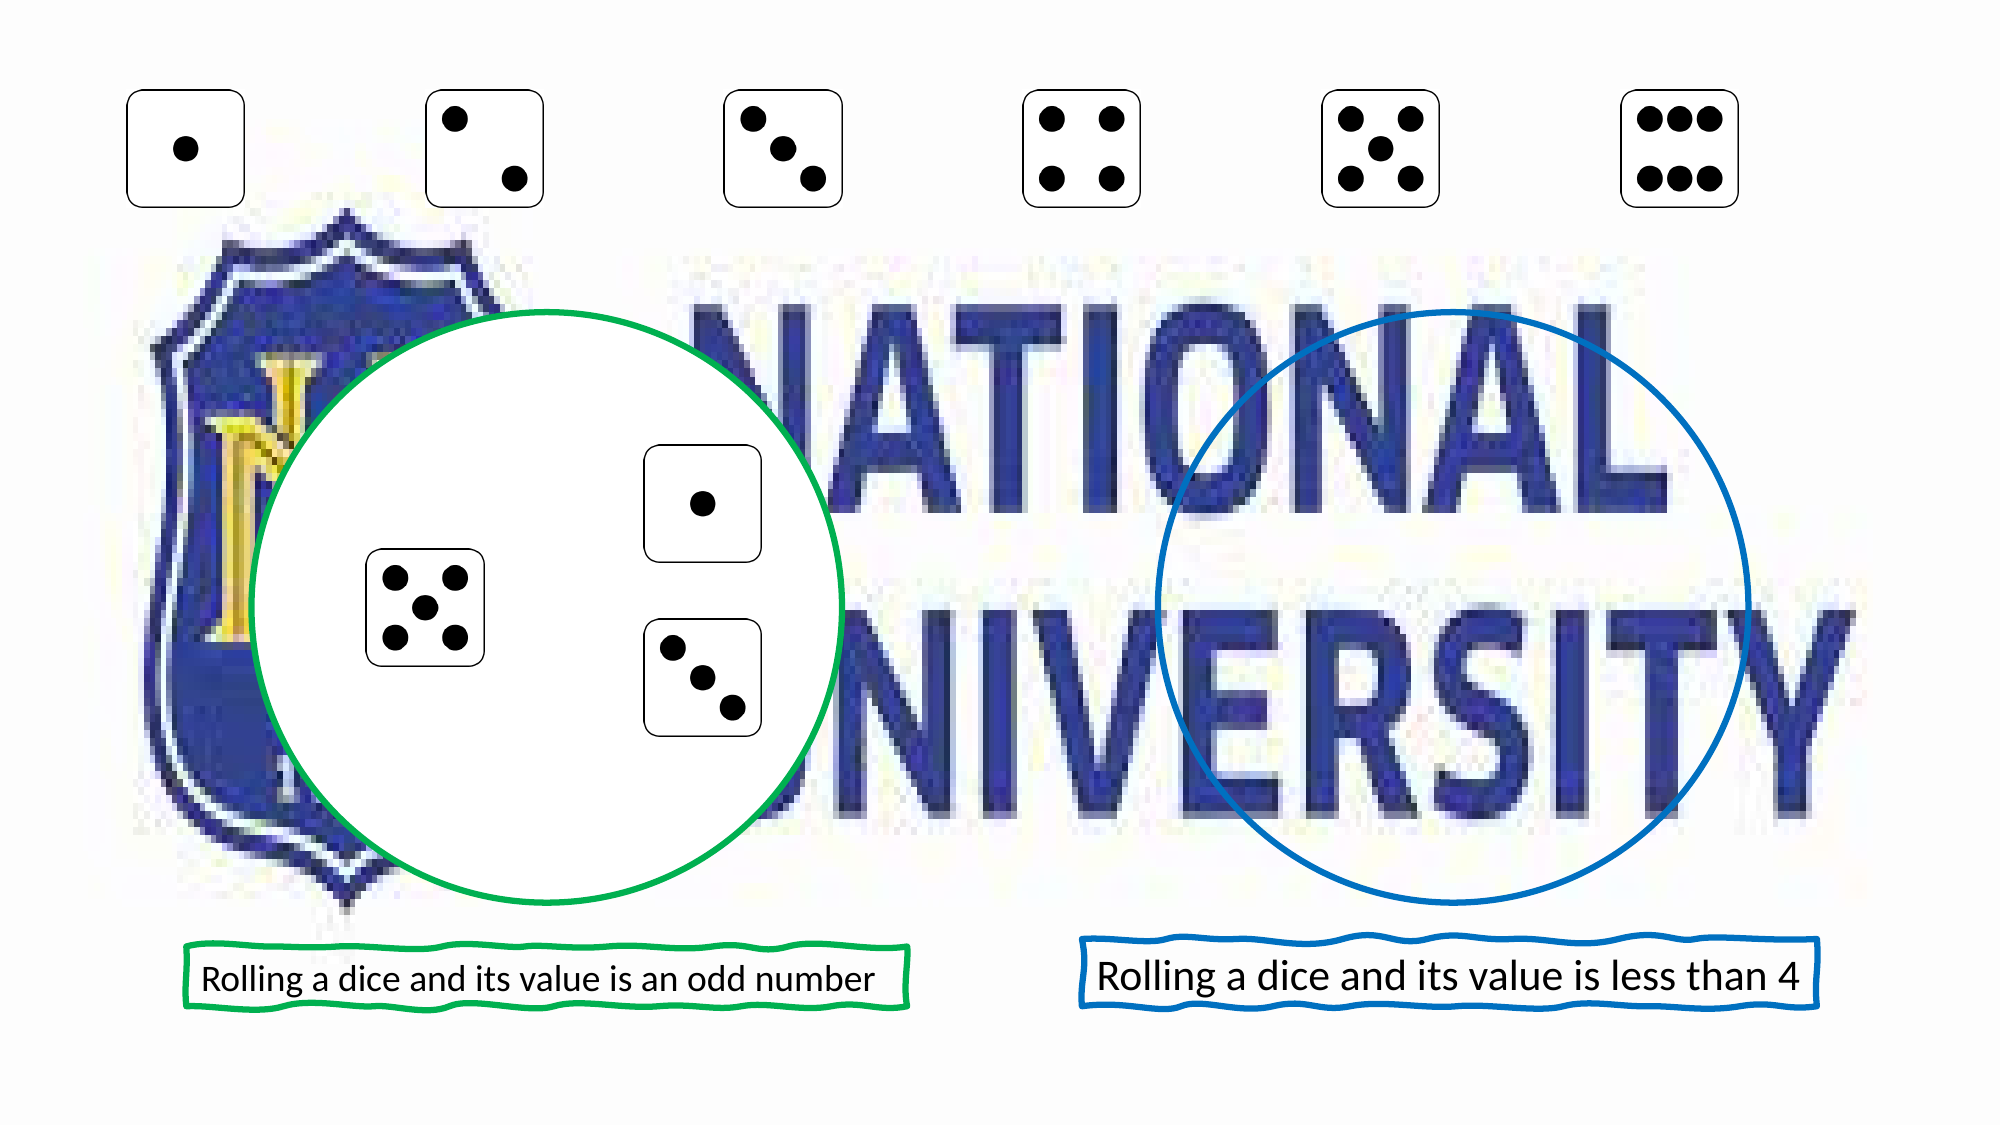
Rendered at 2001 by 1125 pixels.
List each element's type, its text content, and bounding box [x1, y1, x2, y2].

text_box Rolling a dice and its value is an odd number [185, 943, 908, 1011]
text_box [250, 311, 844, 904]
text_box Rolling a dice and its value is less than 4 [1081, 935, 1818, 1010]
text_box [1156, 311, 1750, 904]
picture [0, 0, 2000, 1125]
